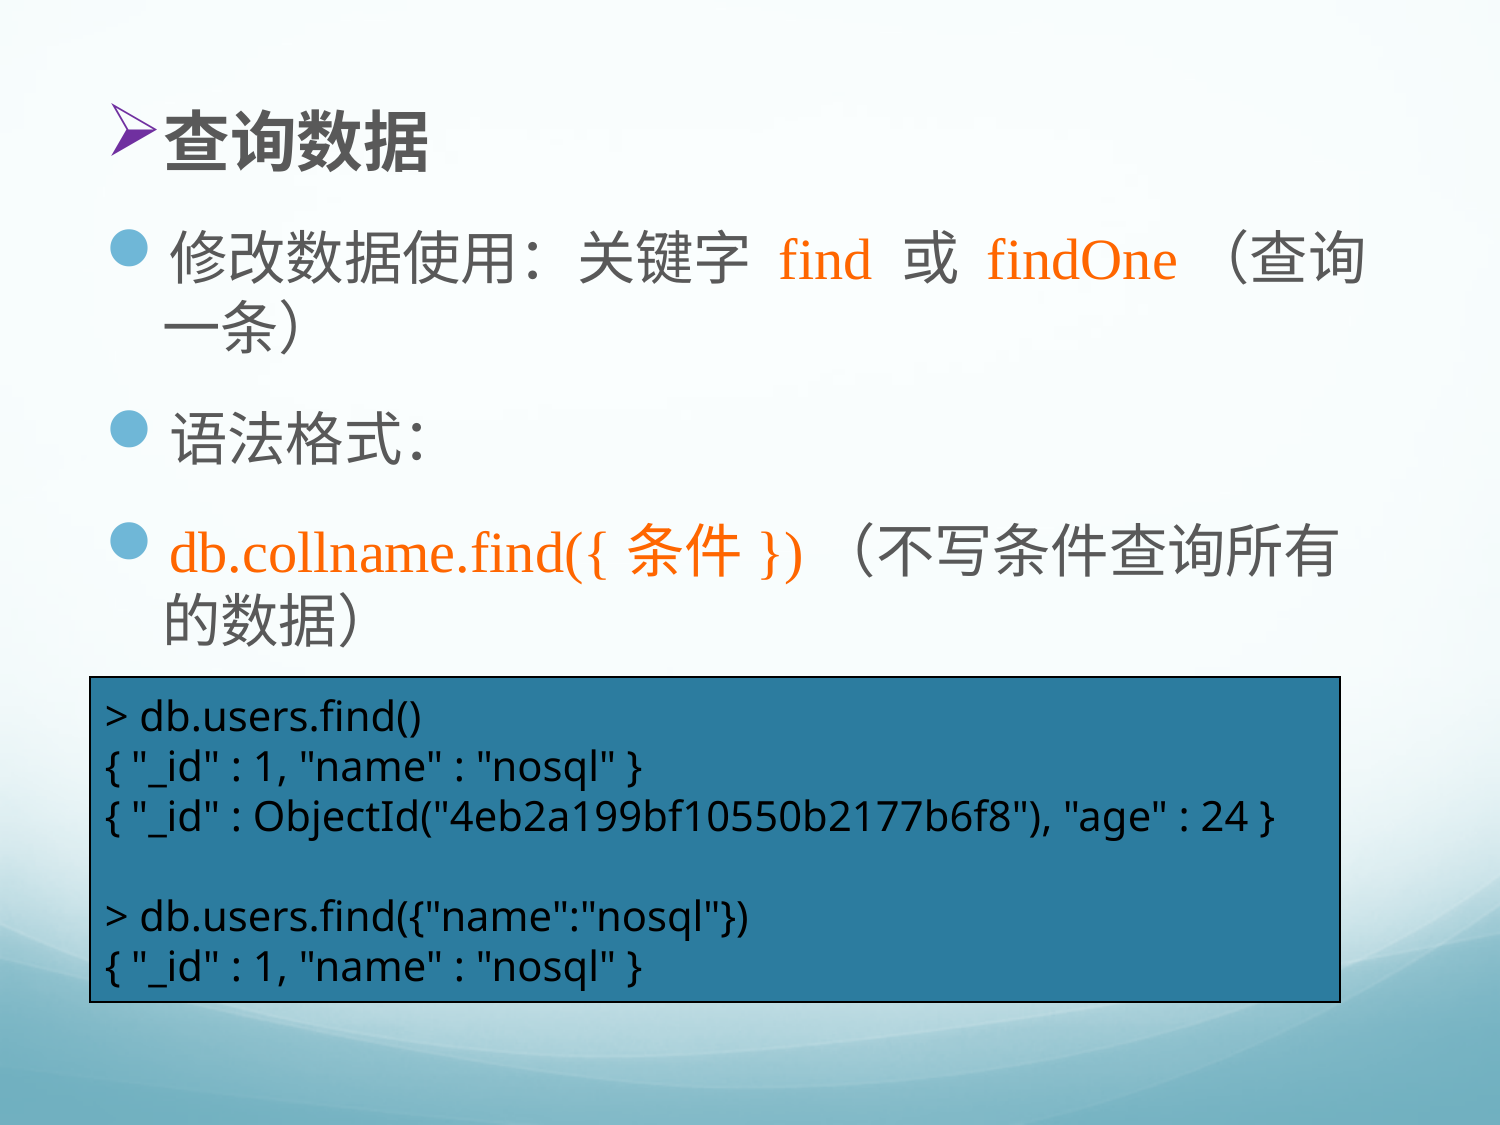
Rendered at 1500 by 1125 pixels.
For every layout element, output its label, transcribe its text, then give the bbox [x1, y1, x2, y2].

text_box > db.users.find() { "_id" : 1, "name" : "nosql" } { "_id" : ObjectId("4eb2a199bf10550b2177b6f8"), "age" : 24 } > db.users.find({"name":"nosql"}) { "_id" : 1, "name" : "nosql" } [90, 677, 1341, 1003]
list 查询数据 修改数据使用：关键字 find 或 findOne（查询一条） 语法格式： db.collname.find({条件})（不写条件查询所有的数据） [90, 91, 1410, 975]
